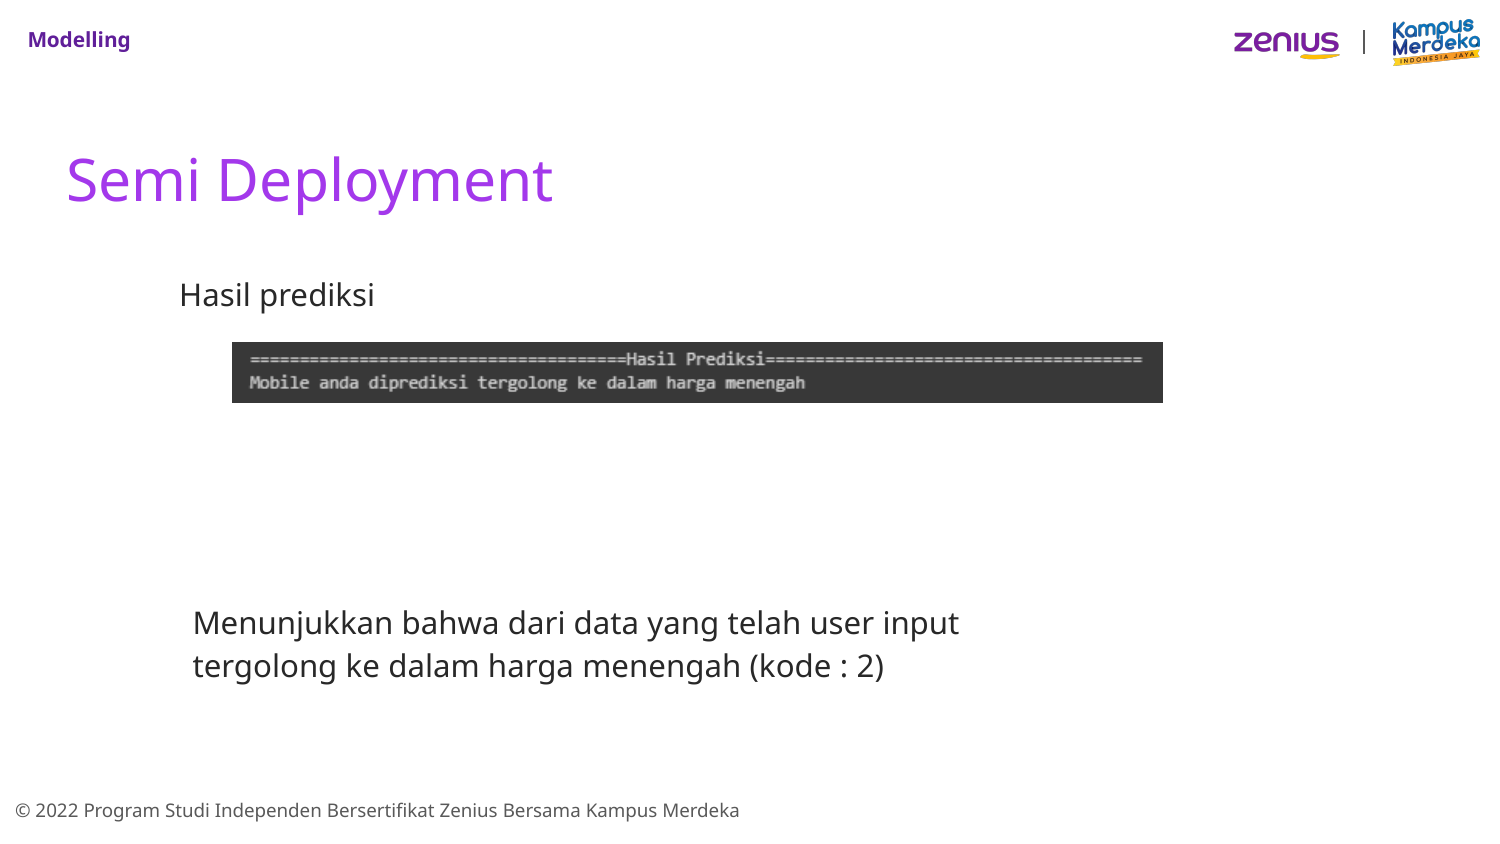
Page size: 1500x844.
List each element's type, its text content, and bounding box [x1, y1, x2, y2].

picture [232, 342, 1163, 404]
title Semi Deployment [51, 110, 1443, 245]
list Hasil prediksi [89, 254, 669, 357]
text_box Modelling [12, 14, 1011, 65]
list Menunjukkan bahwa dari data yang telah user input tergolong ke dalam harga menengah (kode : 2) [177, 582, 1084, 685]
text_box © 2022 Program Studi Independen Bersertifikat Zenius Bersama Kampus Merdeka [0, 787, 1468, 833]
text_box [1230, 15, 1480, 69]
